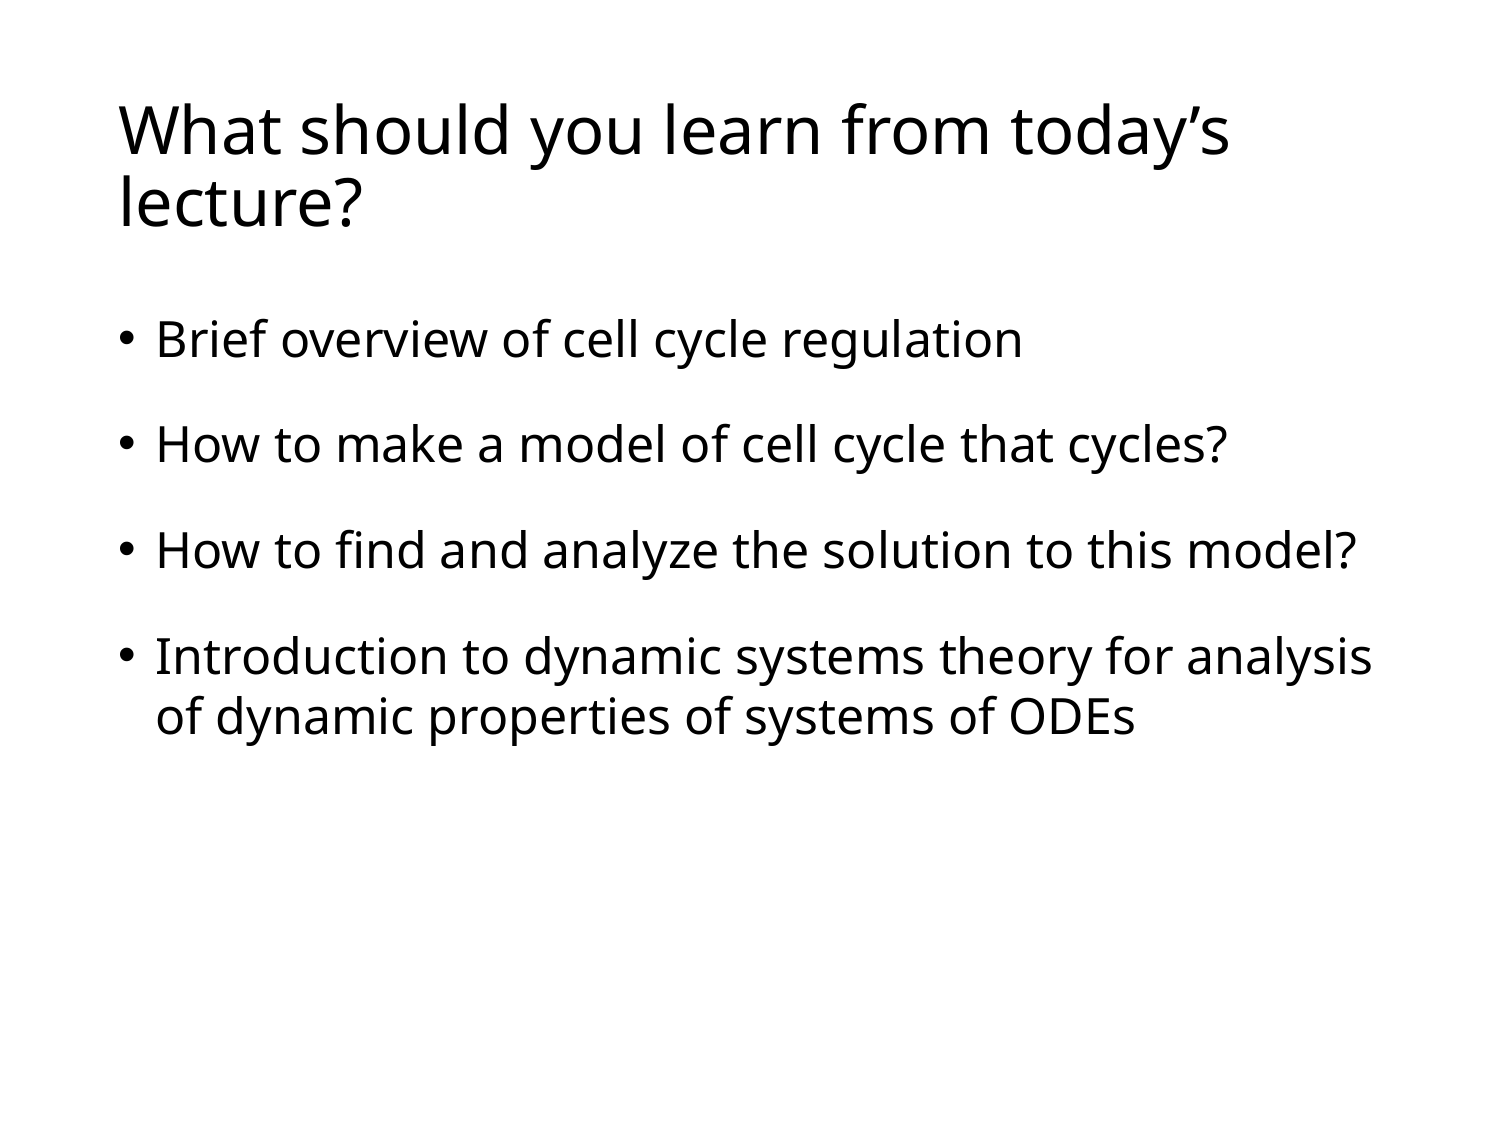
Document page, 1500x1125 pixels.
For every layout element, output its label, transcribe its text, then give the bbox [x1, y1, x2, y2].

title What should you learn from today’s lecture? [103, 59, 1397, 278]
list Brief overview of cell cycle regulation How to make a model of cell cycle that cycles? How to find and analyze the solution to this model? Introduction to dynamic systems theory for analysis of dynamic properties of systems of ODEs [103, 299, 1397, 1014]
